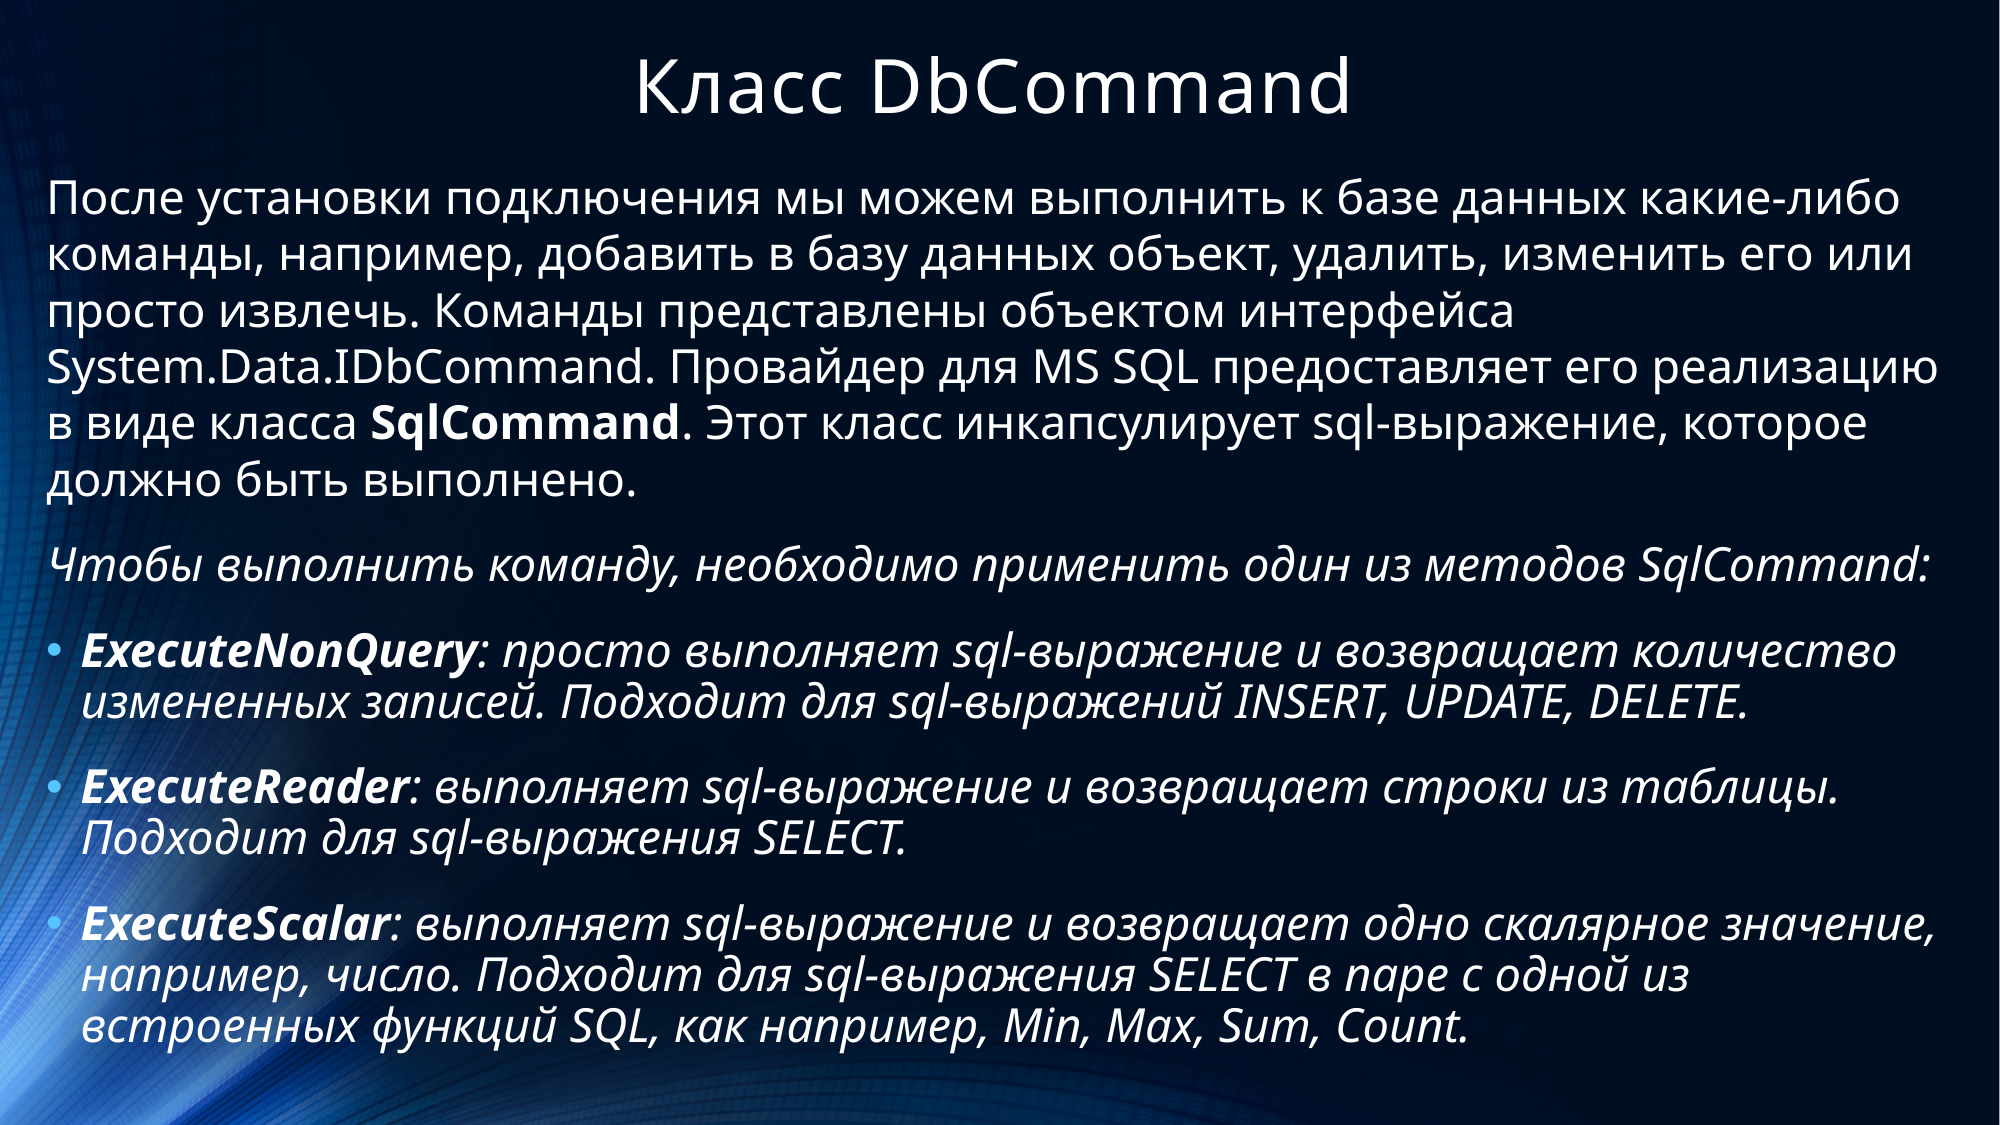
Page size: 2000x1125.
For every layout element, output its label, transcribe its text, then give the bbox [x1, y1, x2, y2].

title Класс DbCommand [31, 30, 1957, 137]
list После установки подключения мы можем выполнить к базе данных какие-либо команды, например, добавить в базу данных объект, удалить, изменить его или просто извлечь. Команды представлены объектом интерфейса System.Data.IDbCommand. Провайдер для MS SQL предоставляет его реализацию в виде класса SqlCommand. Этот класс инкапсулирует sql-выражение, которое должно быть выполнено. Чтобы выполнить команду, необходимо применить один из методов SqlCommand: ExecuteNonQuery: просто выполняет sql-выражение и возвращает количество измененных записей. Подходит для sql-выражений INSERT, UPDATE, DELETE. ExecuteReader: выполняет sql-выражение и возвращает строки из таблицы. Подходит для sql-выражения SELECT. ExecuteScalar: выполняет sql-выражение и возвращает одно скалярное значение, например, число. Подходит для sql-выражения SELECT в паре с одной из встроенных функций SQL, как например, Min, Max, Sum, Count. [31, 137, 1957, 1083]
picture [0, 0, 2000, 1125]
